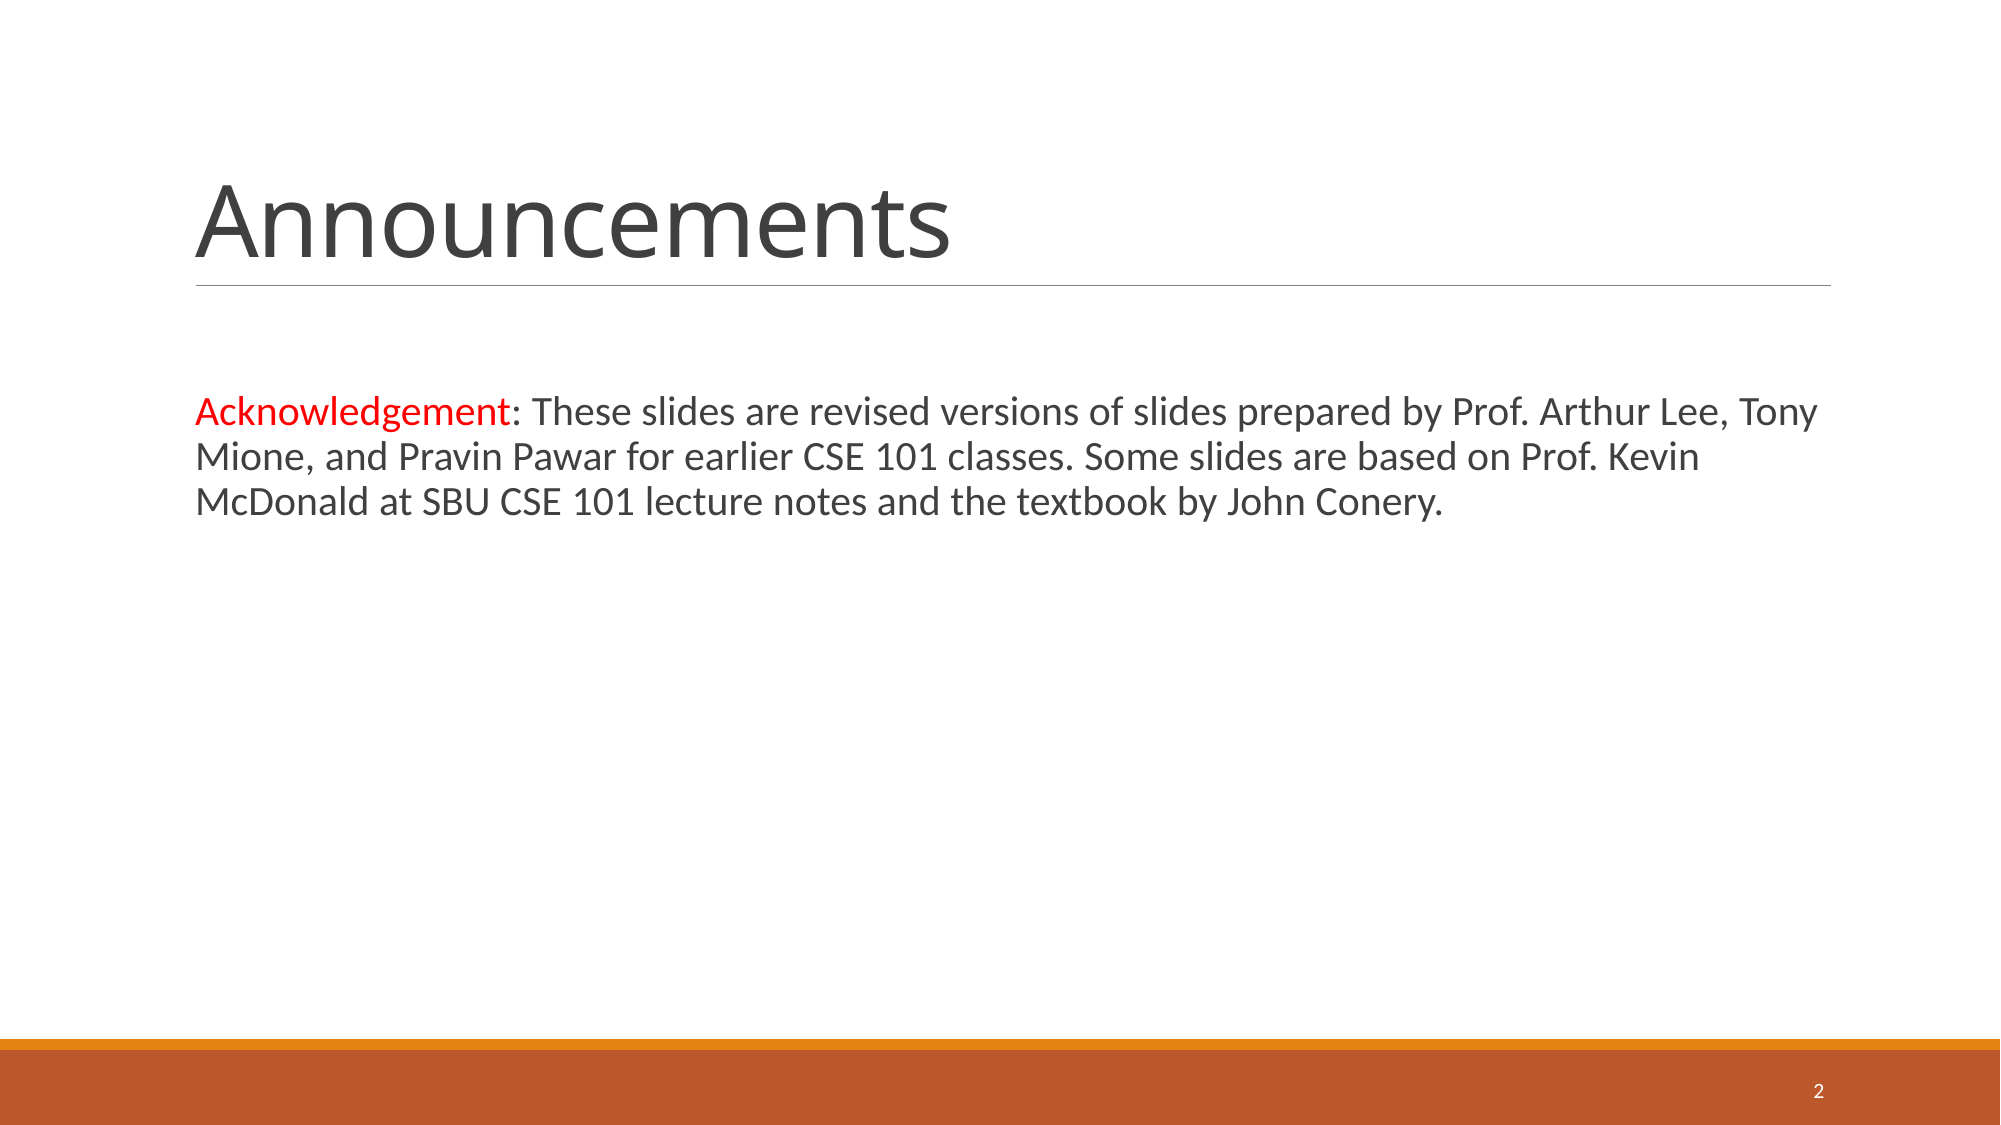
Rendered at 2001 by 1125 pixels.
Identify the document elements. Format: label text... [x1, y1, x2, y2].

list Acknowledgement: These slides are revised versions of slides prepared by Prof. Arthur Lee, Tony Mione, and Pravin Pawar for earlier CSE 101 classes. Some slides are based on Prof. Kevin McDonald at SBU CSE 101 lecture notes and the textbook by John Conery. [180, 302, 1830, 963]
slide_number 2 [1624, 1059, 1840, 1120]
title Announcements [180, 47, 1830, 285]
